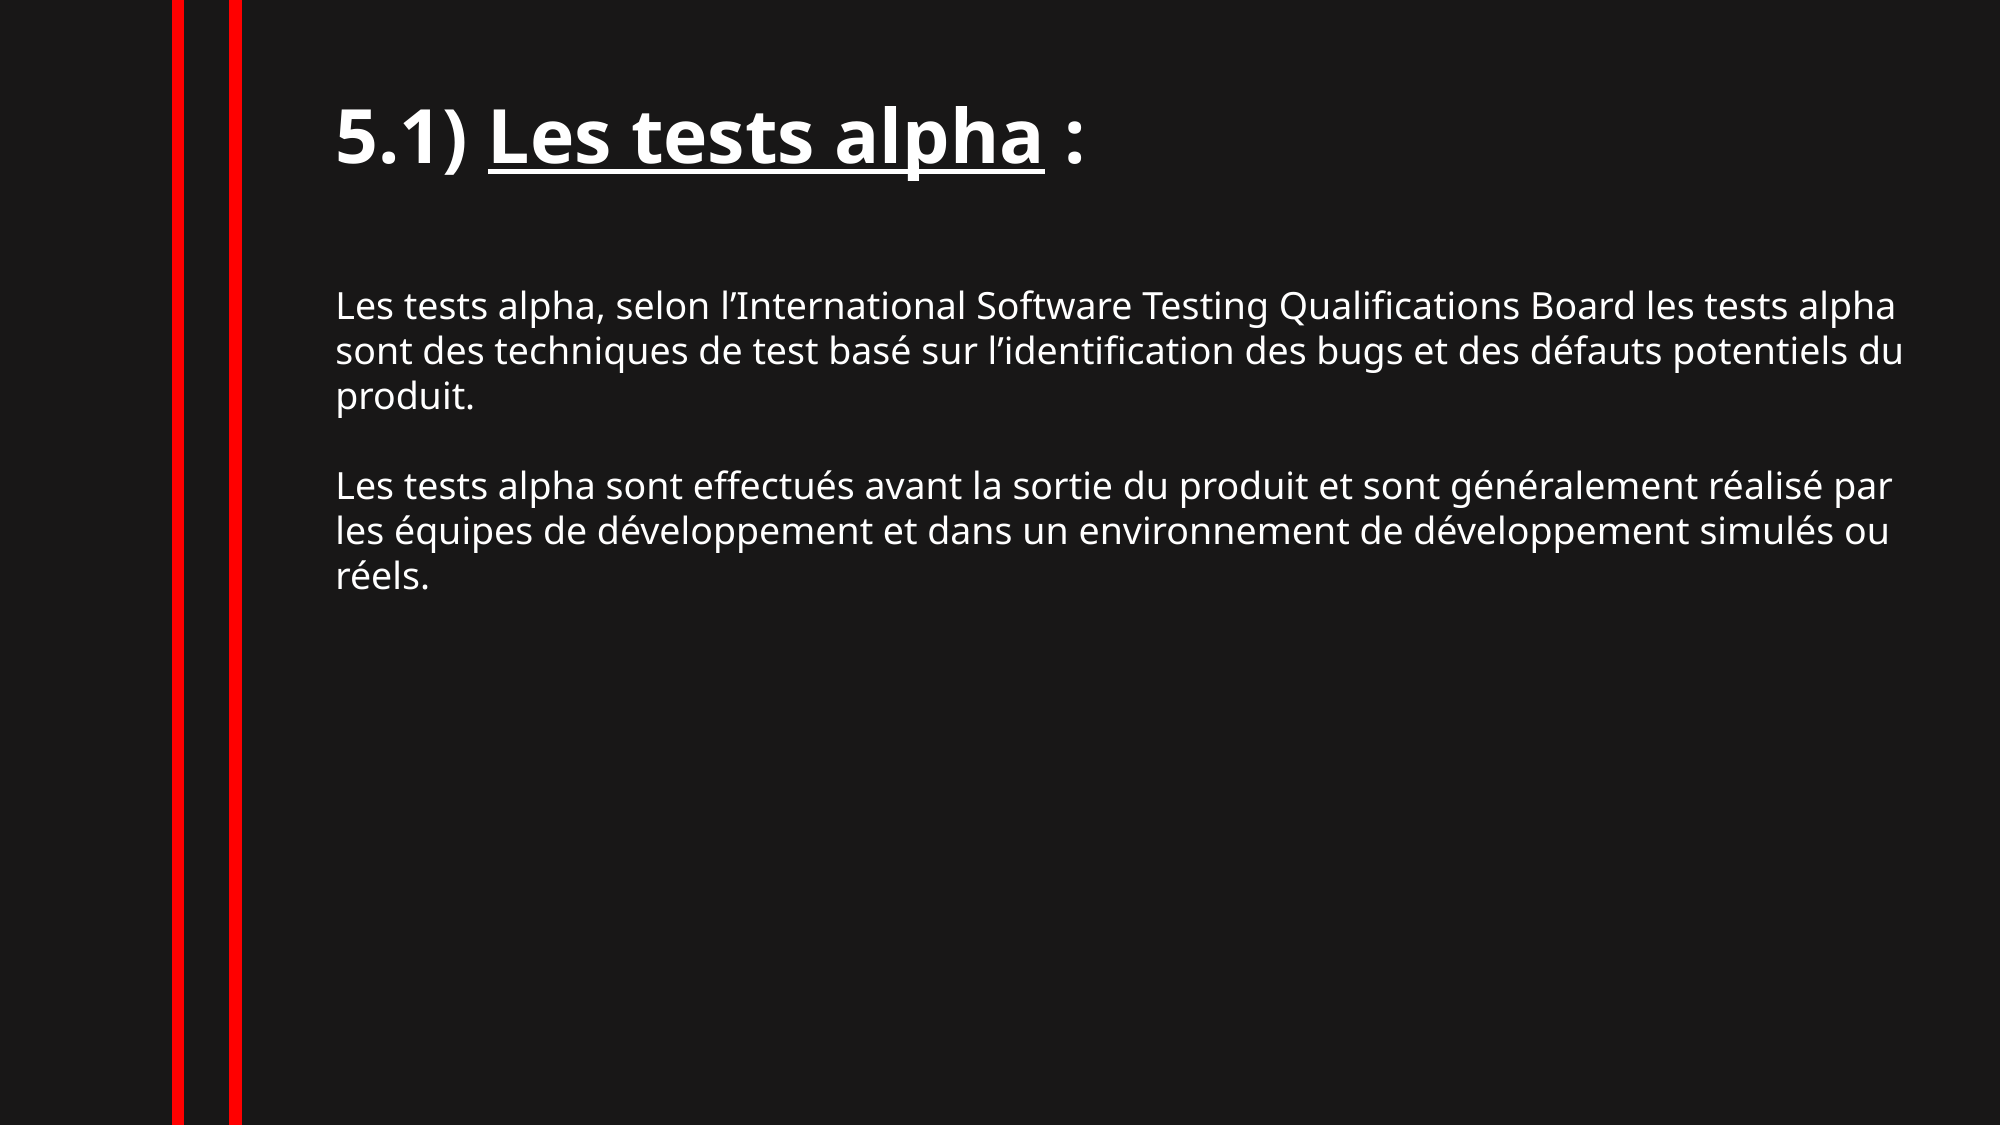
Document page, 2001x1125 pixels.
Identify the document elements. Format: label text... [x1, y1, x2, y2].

text_box Les tests alpha, selon l’International Software Testing Qualifications Board les tests alpha sont des techniques de test basé sur l’identification des bugs et des défauts potentiels du produit. Les tests alpha sont effectués avant la sortie du produit et sont généralement réalisé par les équipes de développement et dans un environnement de développement simulés ou réels. [320, 274, 1937, 605]
text_box 5.1) Les tests alpha : [320, 80, 1598, 186]
